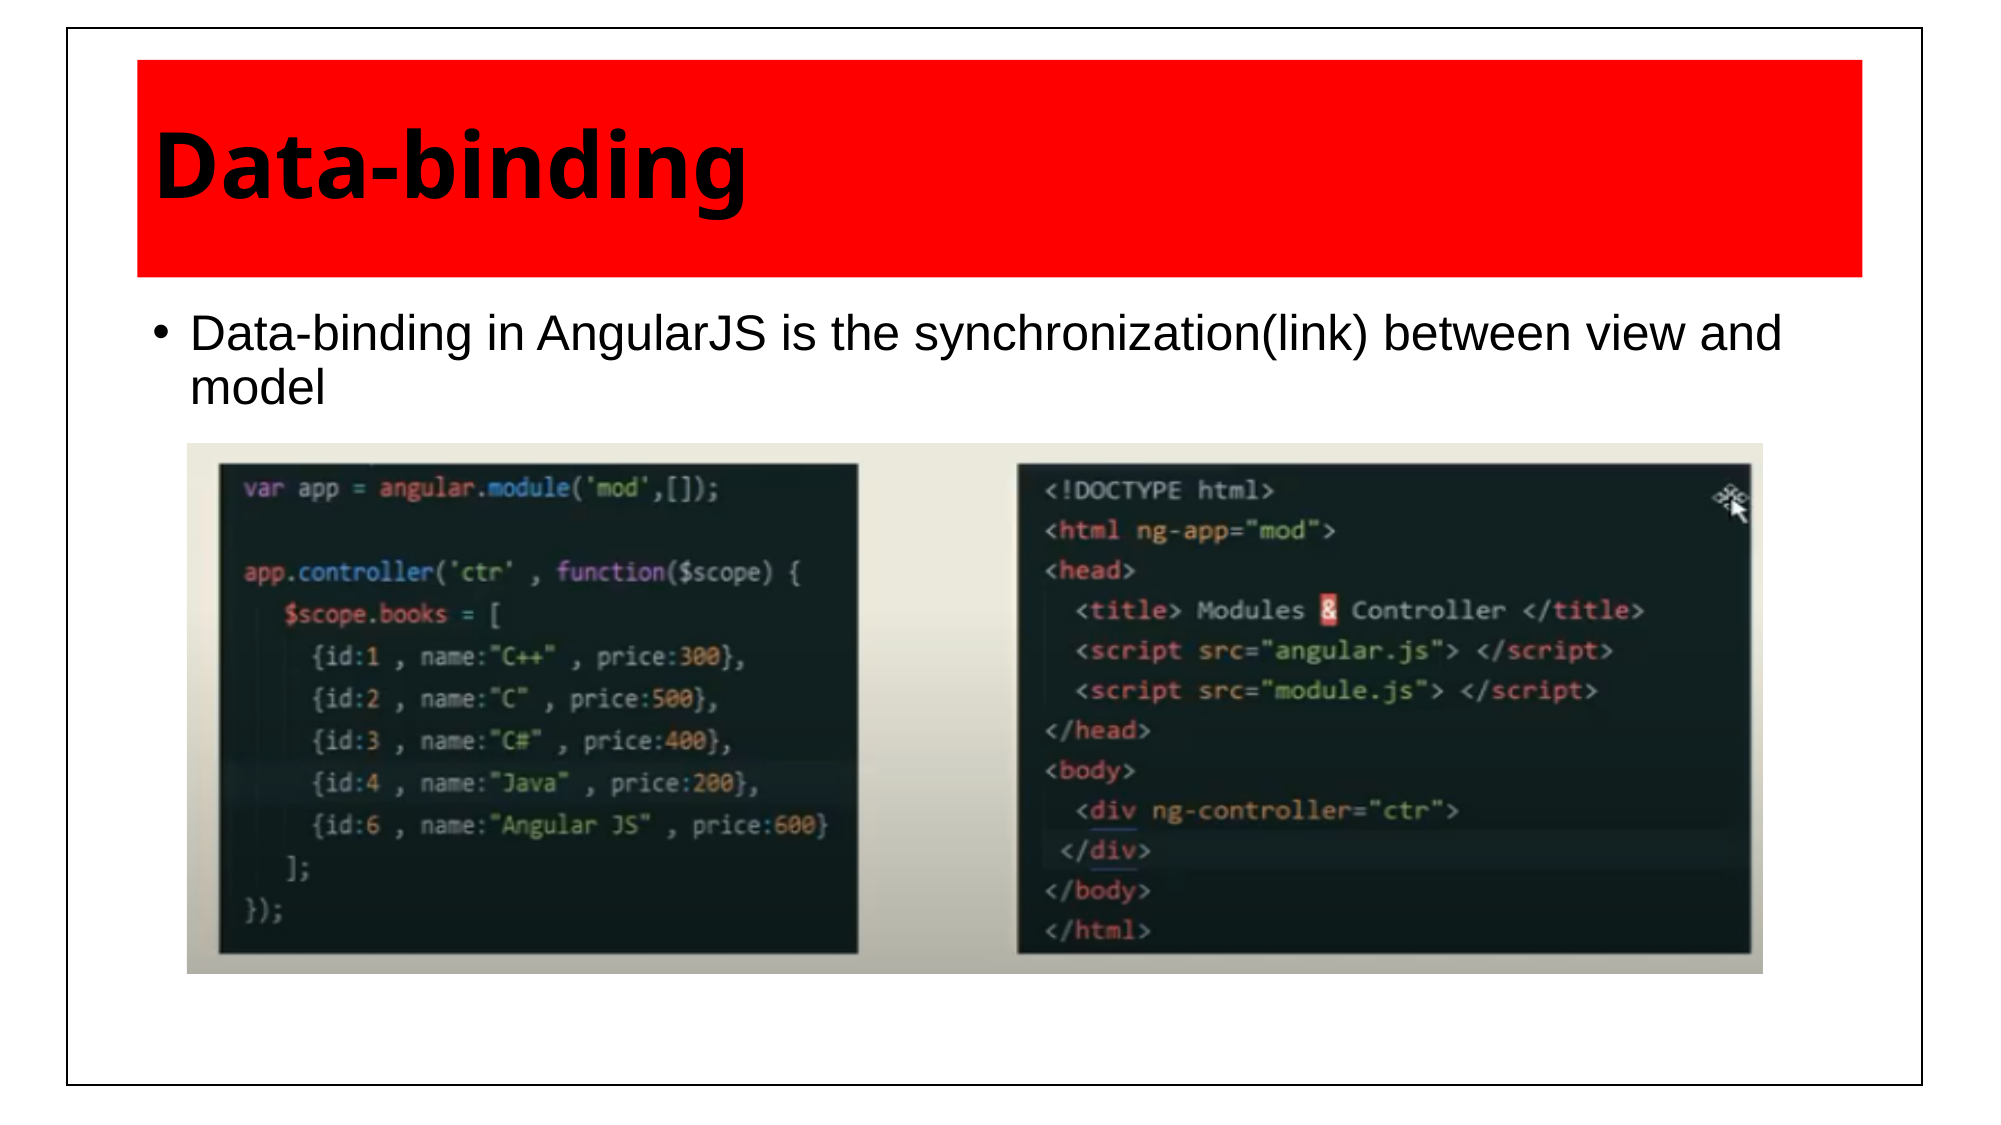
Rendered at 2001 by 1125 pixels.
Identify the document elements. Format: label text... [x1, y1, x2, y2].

list Data-binding in AngularJS is the synchronization(link) between view and model [137, 299, 1863, 1014]
title Data-binding [137, 59, 1863, 278]
text_box [66, 27, 1923, 1086]
picture [186, 443, 1763, 974]
